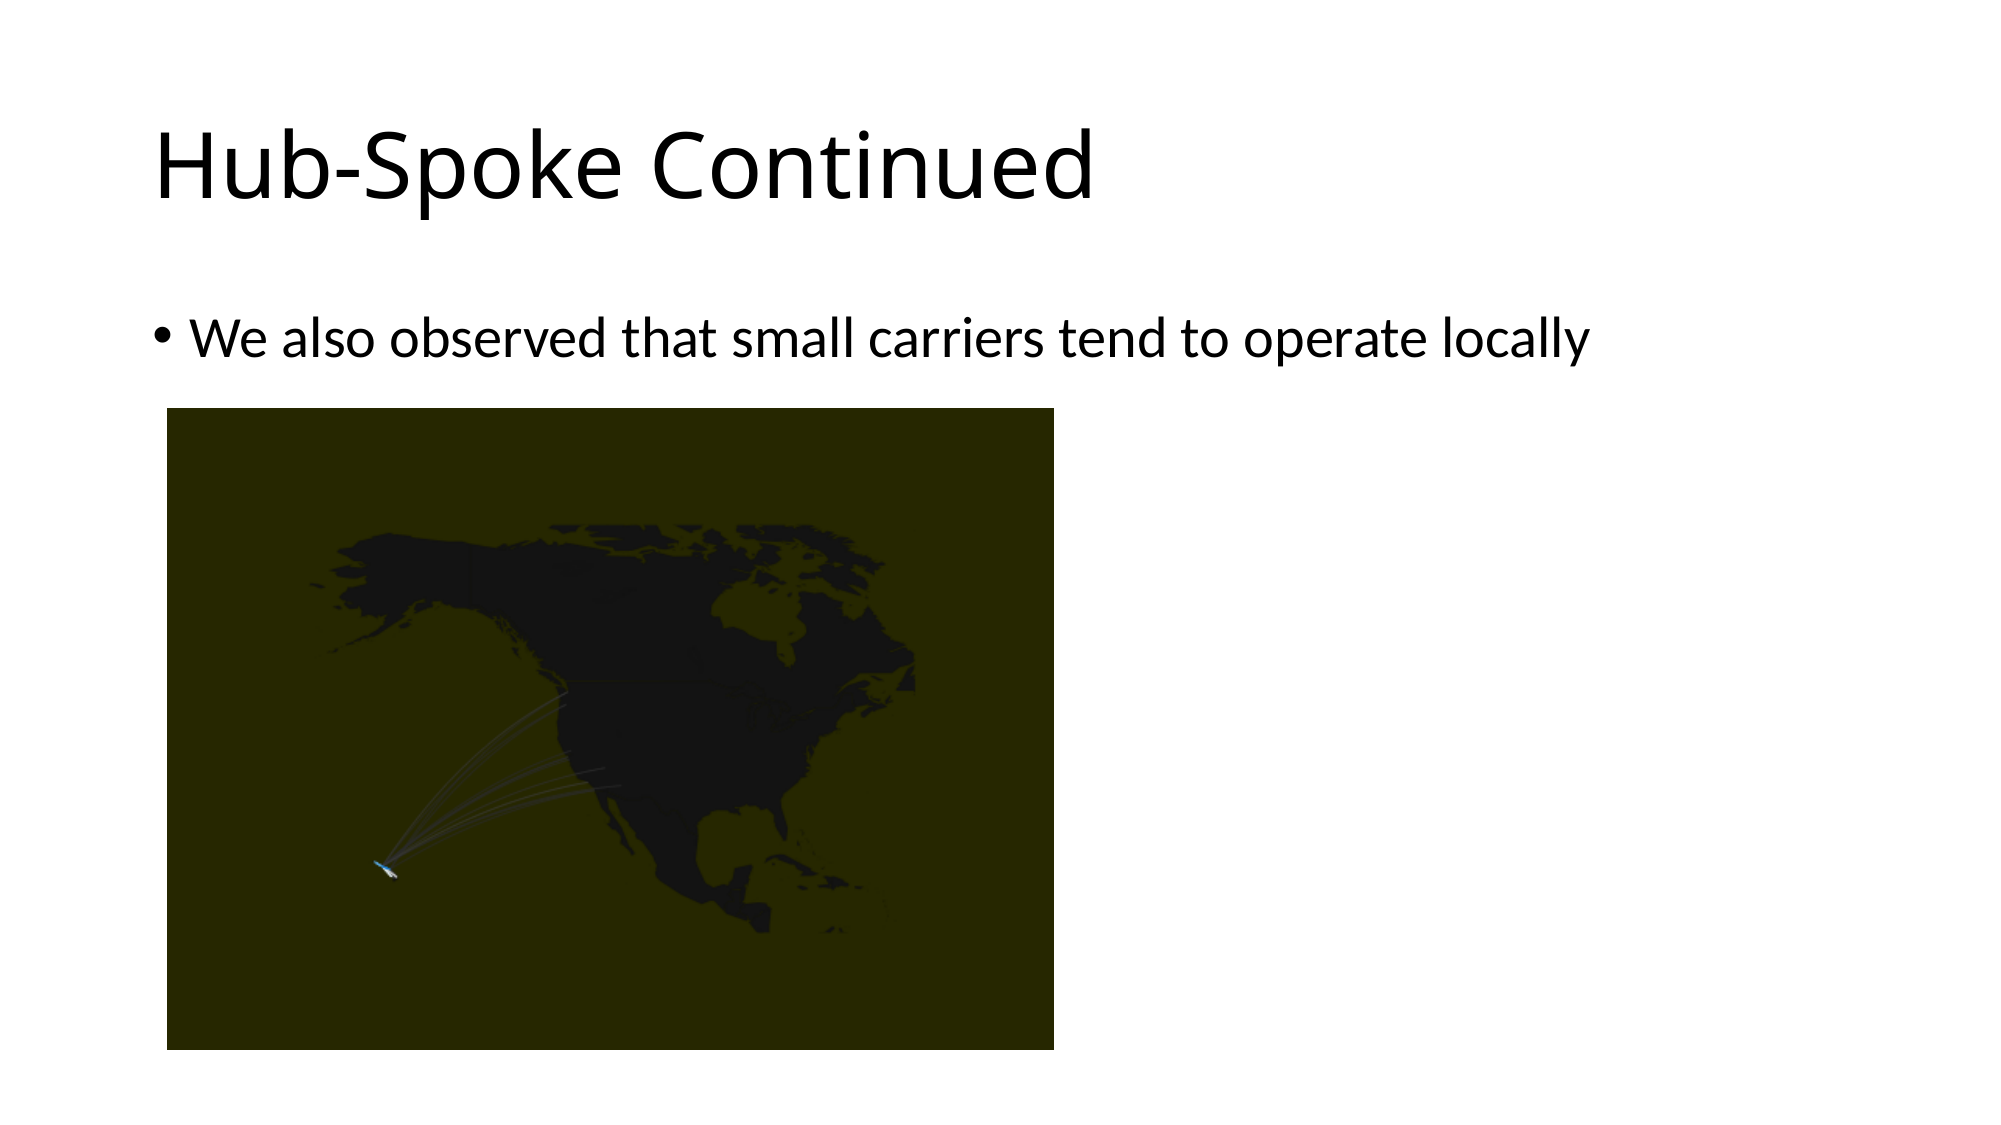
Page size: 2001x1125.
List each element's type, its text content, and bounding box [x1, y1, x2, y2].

list We also observed that small carriers tend to operate locally [137, 299, 1863, 1014]
picture [167, 408, 1054, 1050]
title Hub-Spoke Continued [137, 59, 1863, 278]
